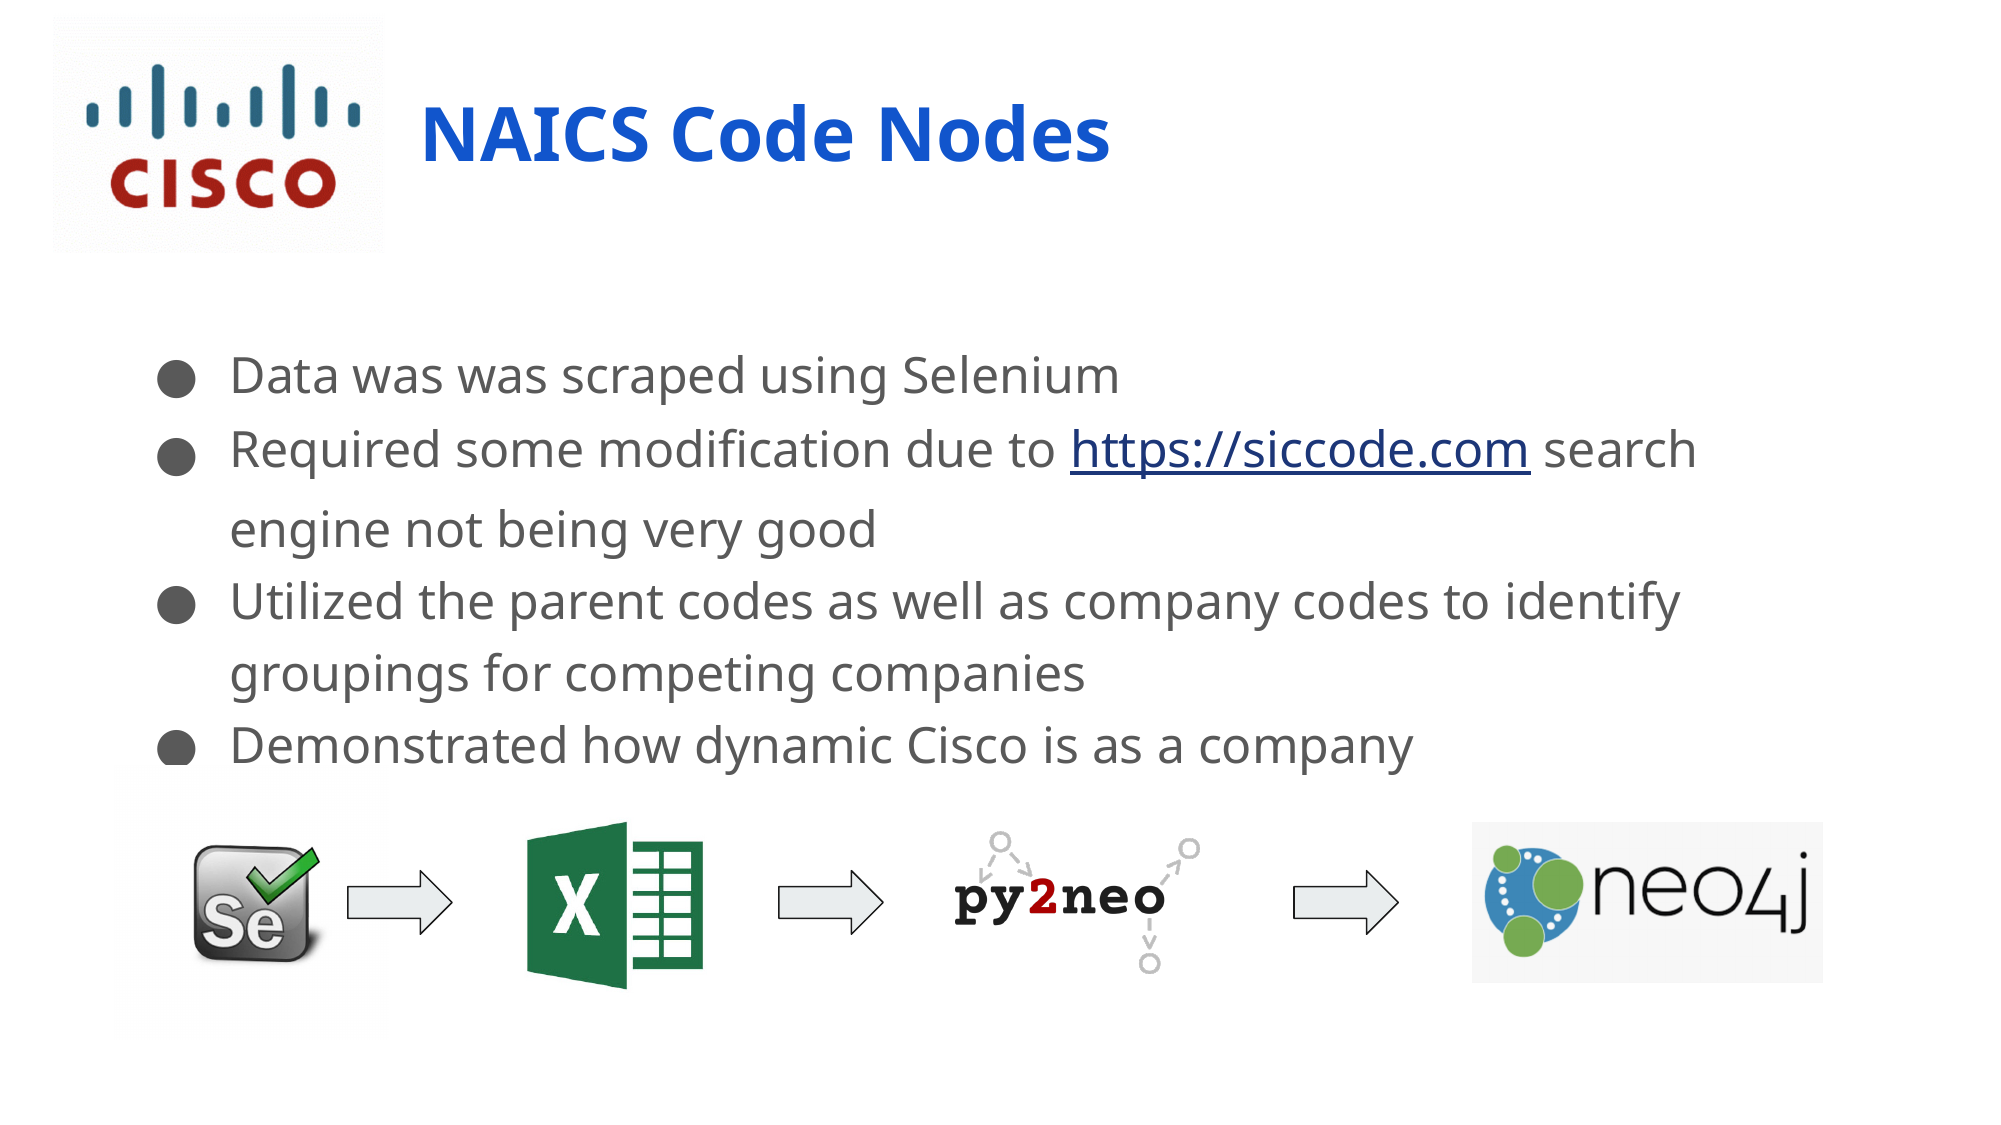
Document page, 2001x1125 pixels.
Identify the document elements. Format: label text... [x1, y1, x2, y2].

picture [510, 800, 721, 1011]
text_box Data was was scraped using Selenium Required some modification due to https://siccode.com search engine not being very good Utilized the parent codes as well as company codes to identify groupings for competing companies Demonstrated how dynamic Cisco is as a company [114, 316, 1886, 702]
picture [955, 831, 1200, 974]
picture [1471, 822, 1824, 983]
picture [114, 765, 389, 1040]
picture [53, 12, 385, 253]
text_box [1294, 870, 1399, 935]
text_box [778, 870, 884, 935]
text_box [394, 870, 453, 935]
text_box NAICS Code Nodes [404, 31, 1888, 218]
